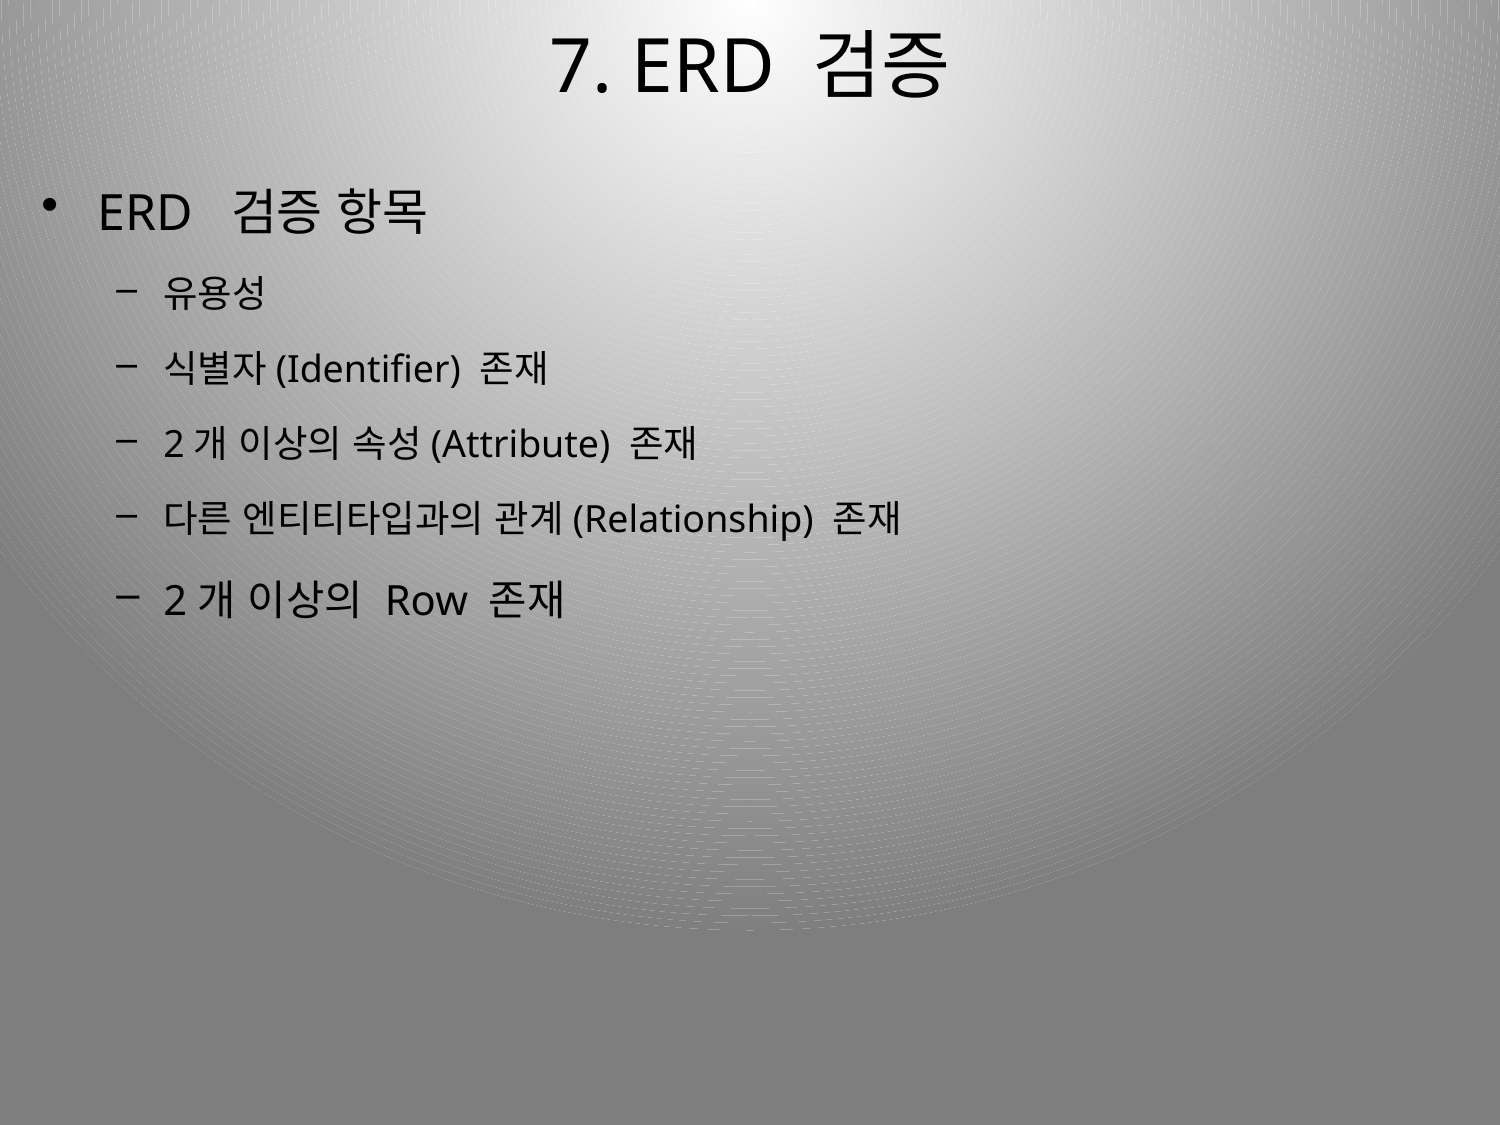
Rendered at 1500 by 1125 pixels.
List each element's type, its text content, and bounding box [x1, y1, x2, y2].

title 7. ERD 검증 [0, 0, 1500, 126]
list ERD 검증 항목 유용성 식별자(Identifier) 존재 2개 이상의 속성(Attribute) 존재 다른 엔티티타입과의 관계(Relationship) 존재 2개 이상의 Row 존재 [26, 172, 1474, 1087]
